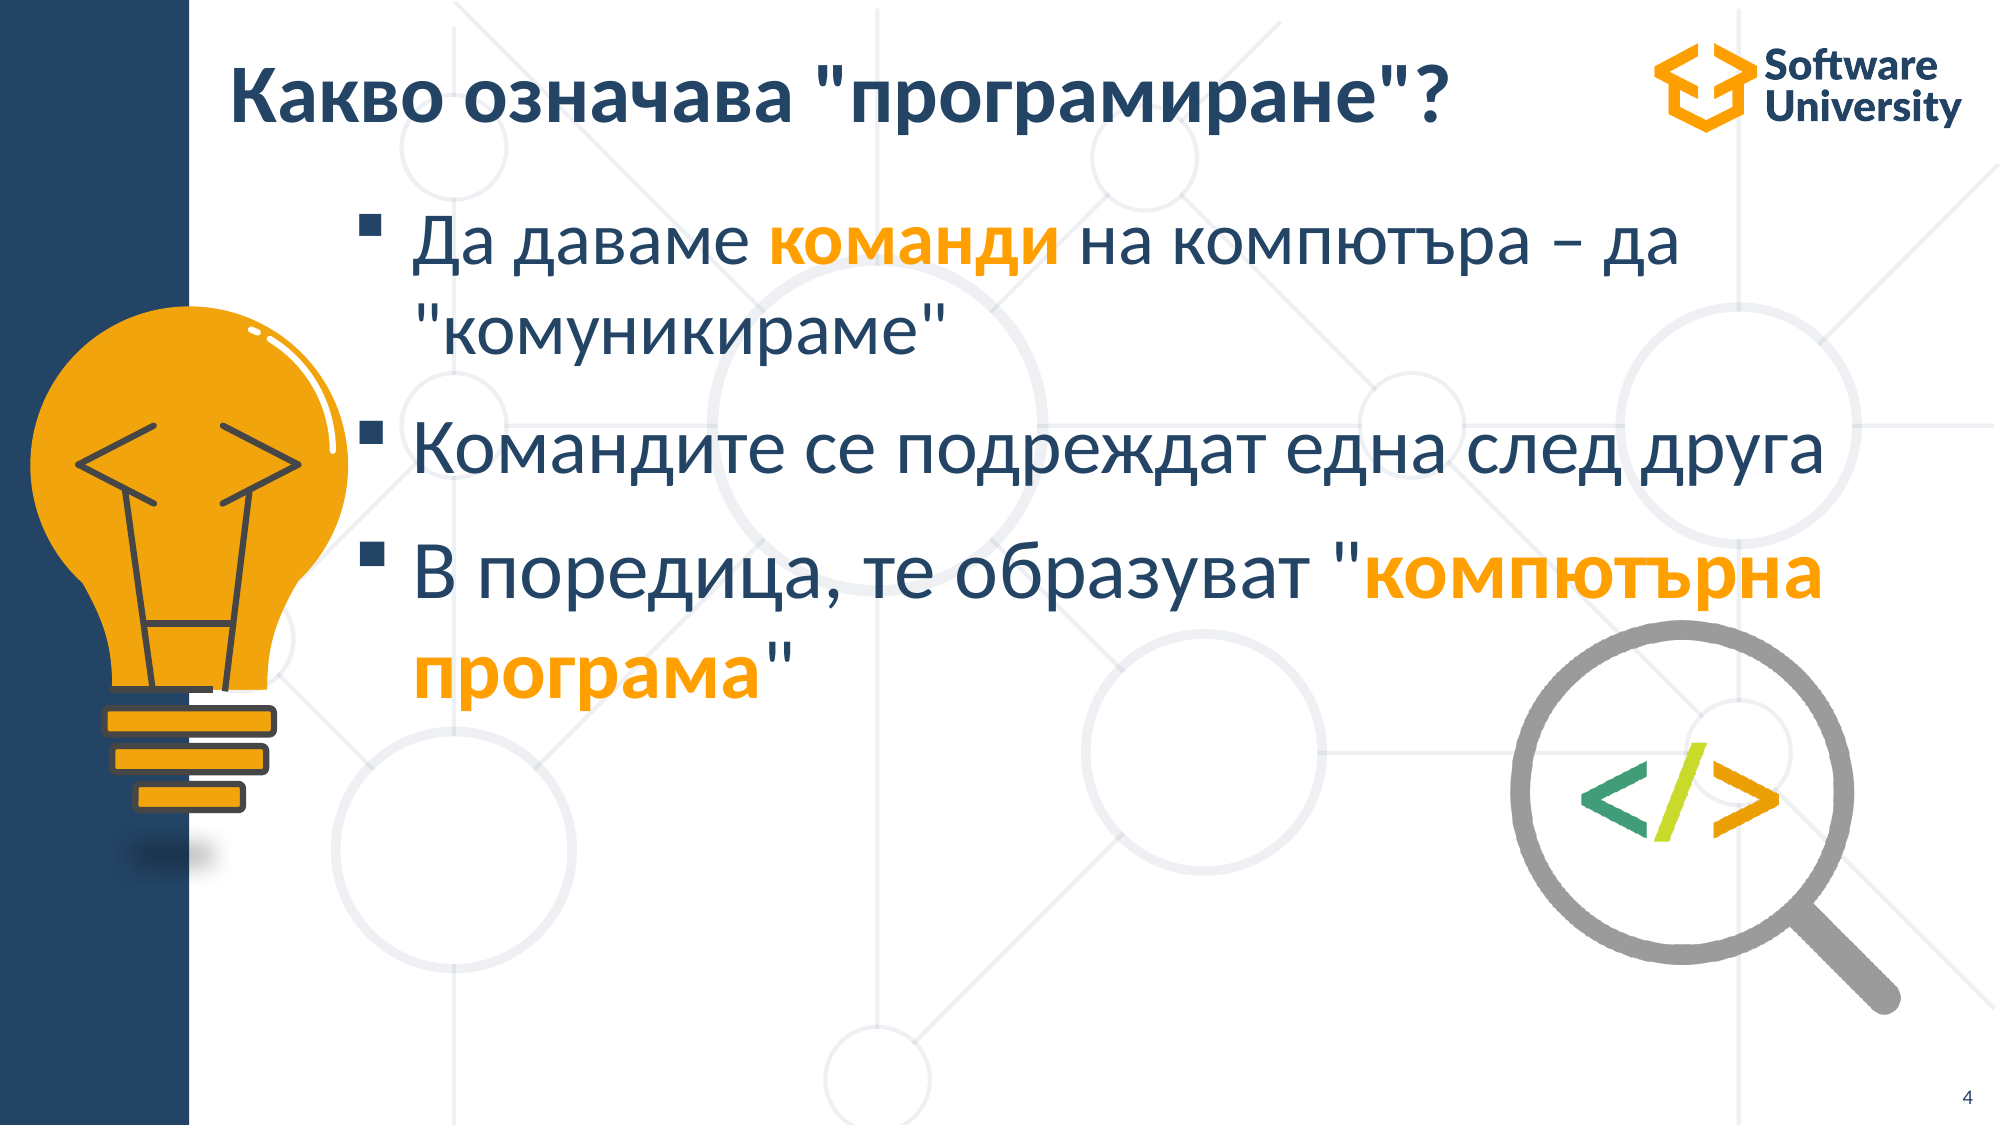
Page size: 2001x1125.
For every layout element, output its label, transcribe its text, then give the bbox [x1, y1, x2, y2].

picture [1641, 31, 1973, 145]
text_box 4 [1927, 1067, 1989, 1117]
picture [1499, 611, 1911, 1023]
list Да даваме команди на компютъра – да "комуникираме" Командите се подреждат една след друга В поредица, те образуват "компютърна програма" [335, 183, 1953, 1058]
title Какво означава "програмиране"? [212, 16, 1628, 162]
